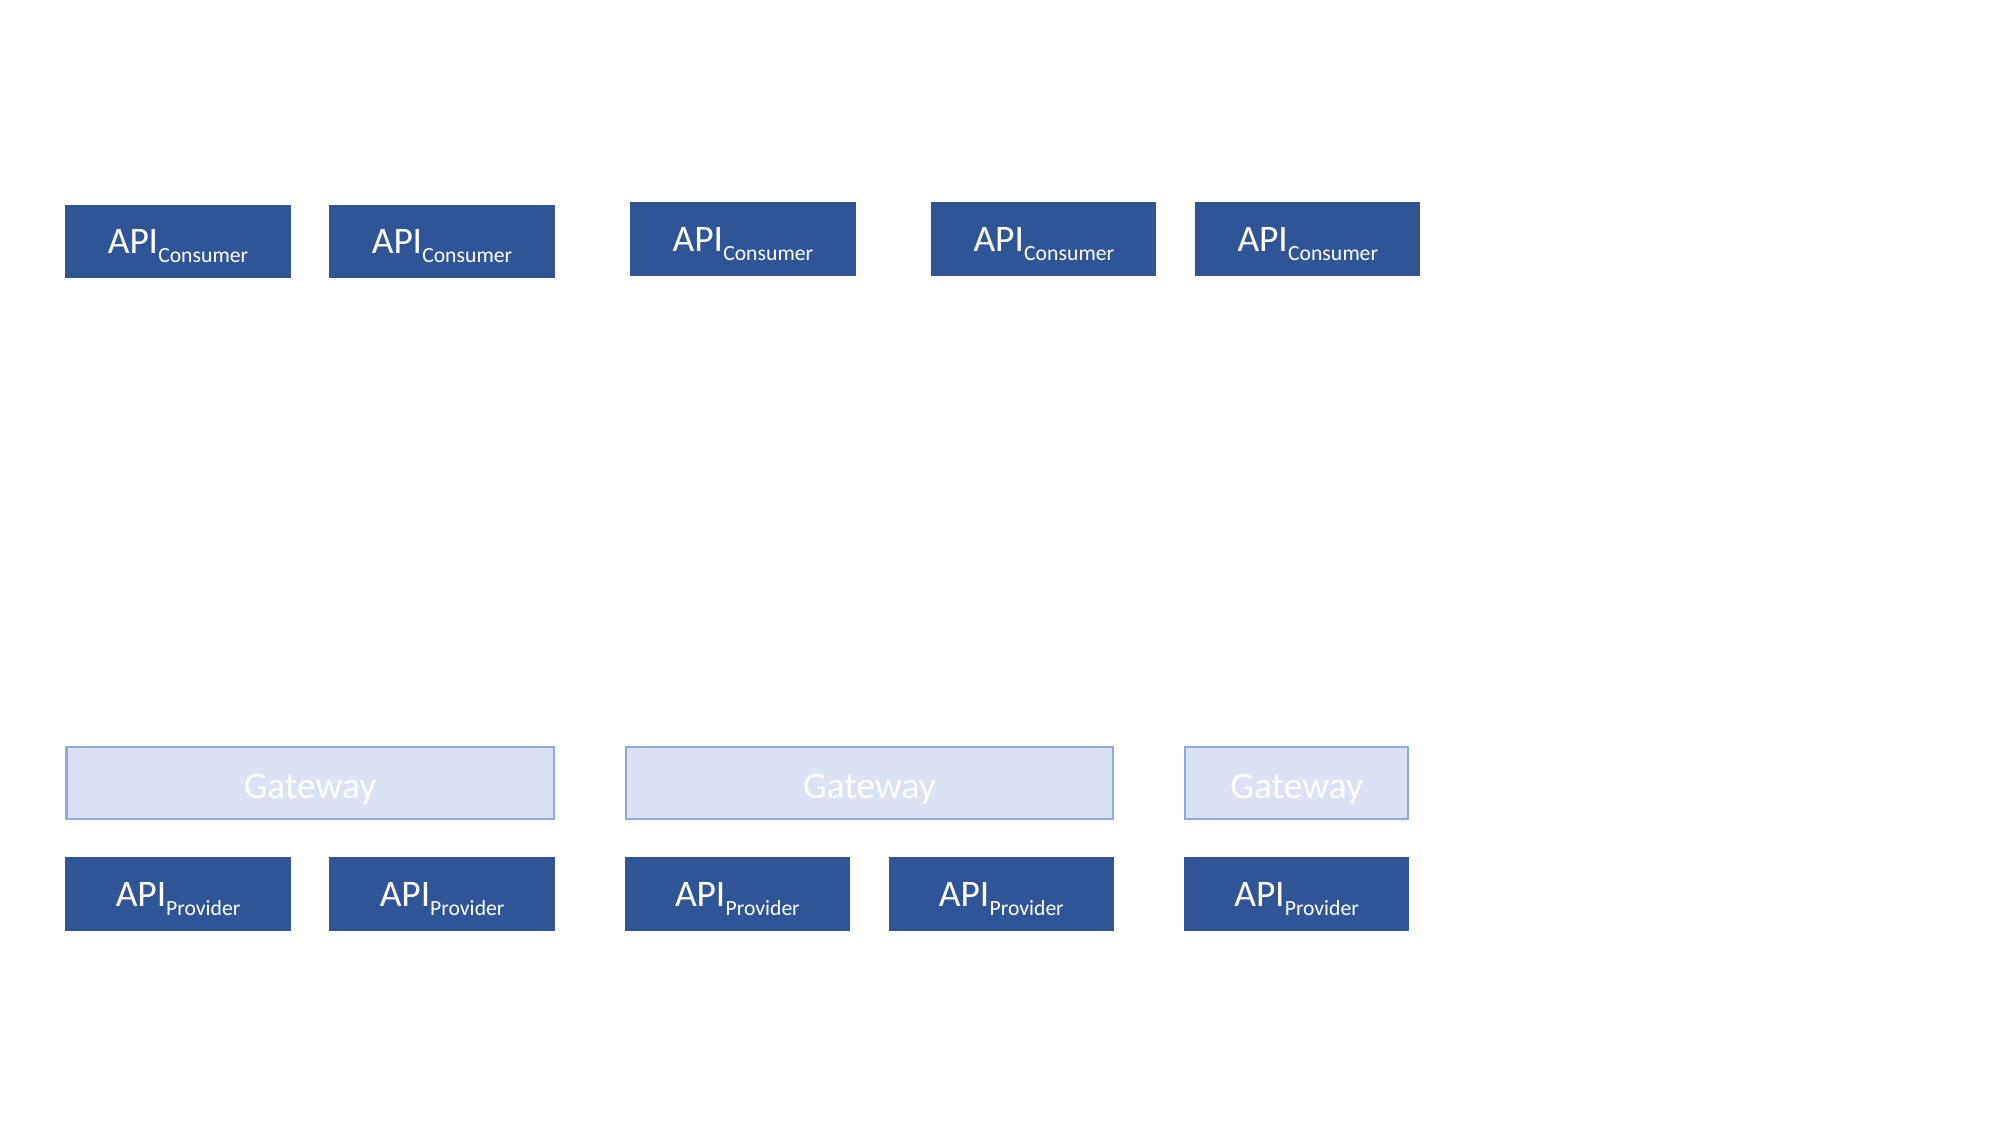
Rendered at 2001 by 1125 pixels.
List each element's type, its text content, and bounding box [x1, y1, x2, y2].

text_box APIProvider [1184, 857, 1409, 931]
text_box APIConsumer [630, 202, 856, 276]
text_box Gateway [1184, 746, 1409, 820]
text_box APIProvider [889, 857, 1114, 931]
text_box APIConsumer [931, 202, 1156, 276]
text_box APIConsumer [1195, 202, 1420, 276]
text_box Gateway [625, 746, 1114, 820]
text_box Gateway [65, 746, 555, 820]
text_box APIProvider [625, 857, 850, 931]
text_box APIConsumer [65, 205, 291, 278]
text_box APIConsumer [329, 205, 555, 278]
text_box APIProvider [329, 857, 555, 931]
text_box APIProvider [65, 857, 291, 931]
